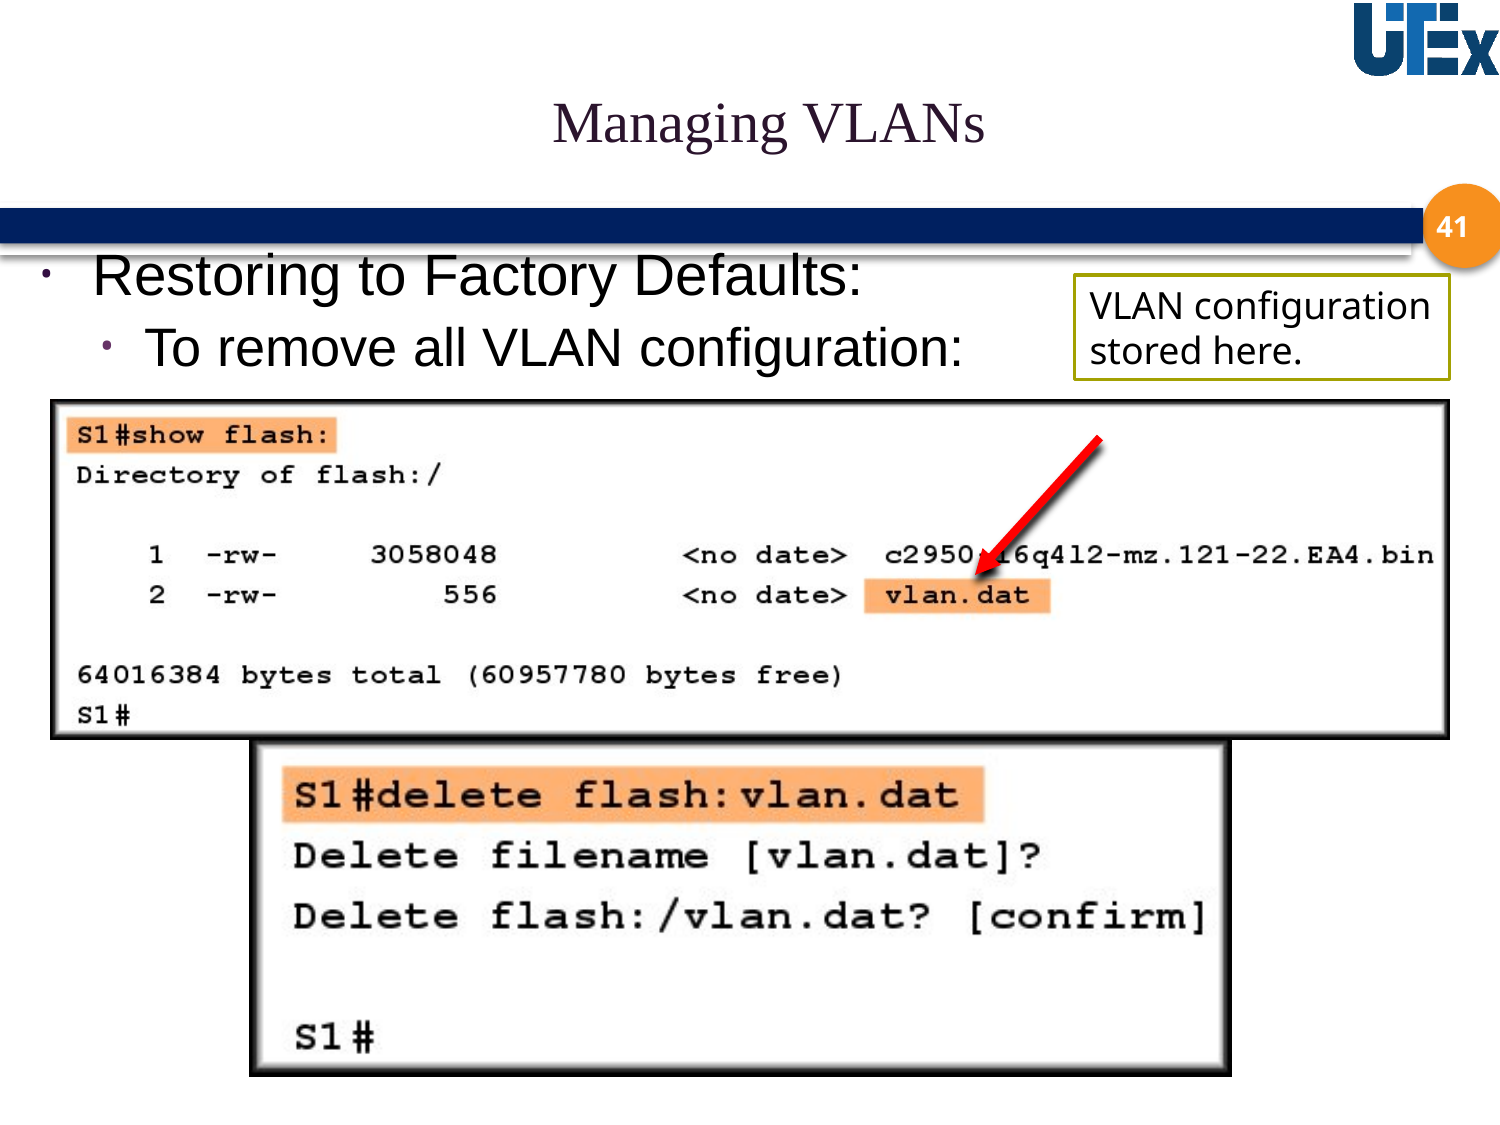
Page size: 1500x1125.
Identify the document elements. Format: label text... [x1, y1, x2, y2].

picture [1354, 3, 1499, 76]
list Restoring to Factory Defaults: To remove all VLAN configuration: [24, 237, 1475, 1063]
slide_number 41 [1409, 208, 1497, 249]
text_box VLAN configuration stored here. [1073, 273, 1451, 381]
title Managing VLANs [100, 37, 1438, 200]
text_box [968, 443, 1107, 570]
picture [49, 399, 1451, 1078]
